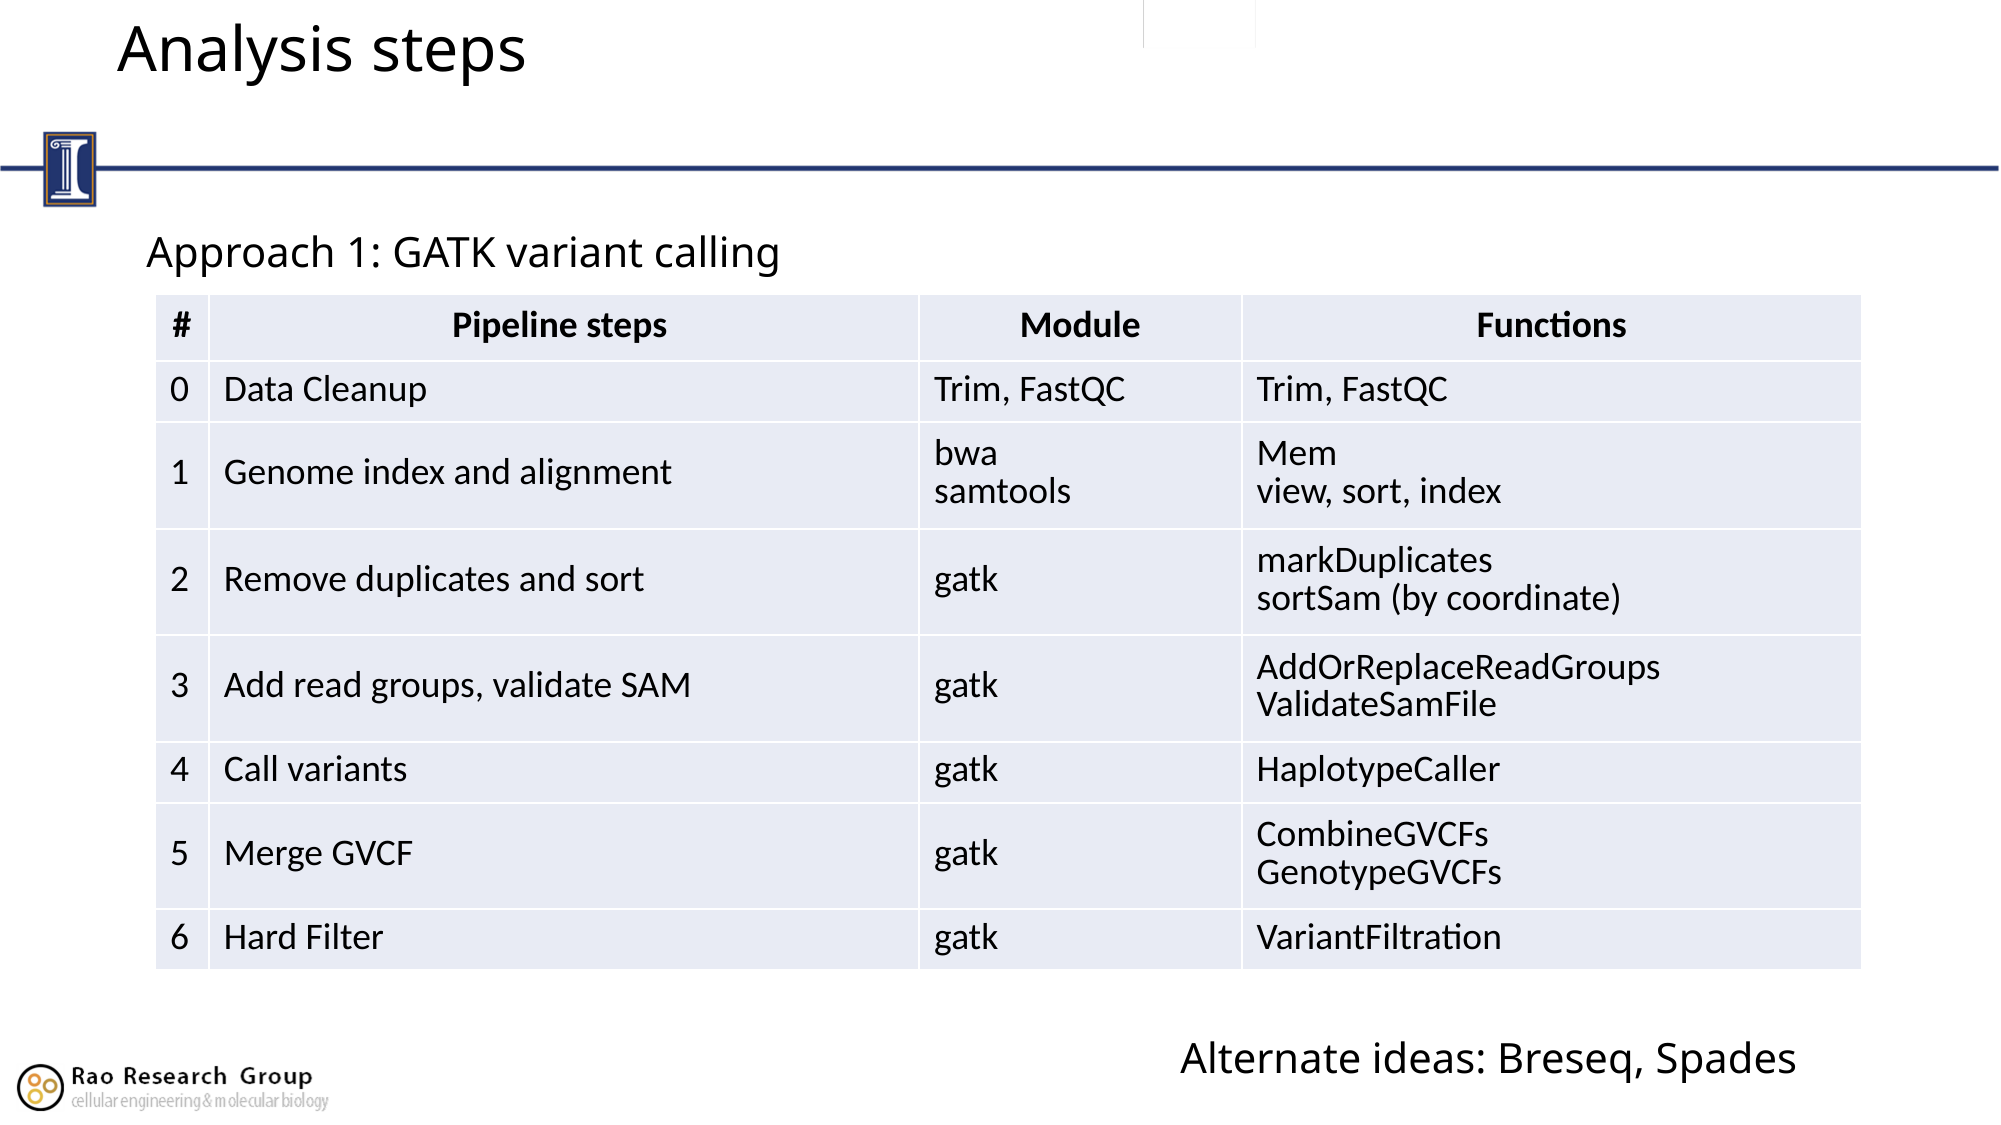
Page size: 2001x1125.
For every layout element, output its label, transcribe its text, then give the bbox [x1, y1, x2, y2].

table_cell bwa samtools [920, 423, 1241, 528]
table_cell AddOrReplaceReadGroups ValidateSamFile [1243, 636, 1861, 741]
table_cell VariantFiltration [1243, 910, 1861, 969]
table_cell Data Cleanup [210, 362, 918, 421]
text_box Approach 1: GATK variant calling [131, 218, 797, 284]
table_cell Call variants [210, 743, 918, 802]
table_header # [156, 295, 208, 360]
table_cell gatk [920, 636, 1241, 741]
table_cell Trim, FastQC [1243, 362, 1861, 421]
table_cell Hard Filter [210, 910, 918, 969]
table_cell 1 [156, 423, 208, 528]
table_cell Merge GVCF [210, 804, 918, 908]
table_cell gatk [920, 804, 1241, 908]
text_box Alternate ideas: Breseq, Spades [289, 1024, 1813, 1090]
table_header Functions [1243, 295, 1861, 360]
table_cell 6 [156, 910, 208, 969]
table_header Pipeline steps [210, 295, 918, 360]
table_header Module [920, 295, 1241, 360]
table_cell 3 [156, 636, 208, 741]
table_cell gatk [920, 743, 1241, 802]
table_cell 2 [156, 530, 208, 634]
table_cell Trim, FastQC [920, 362, 1241, 421]
table_cell gatk [920, 530, 1241, 634]
table_cell Remove duplicates and sort [210, 530, 918, 634]
table_cell Genome index and alignment [210, 423, 918, 528]
table_cell CombineGVCFs GenotypeGVCFs [1243, 804, 1861, 908]
table_cell HaplotypeCaller [1243, 743, 1861, 802]
table_cell markDuplicates sortSam (by coordinate) [1243, 530, 1861, 634]
table_cell gatk [920, 910, 1241, 969]
table_cell Add read groups, validate SAM [210, 636, 918, 741]
table_cell 5 [156, 804, 208, 908]
table_cell Mem view, sort, index [1243, 423, 1861, 528]
picture [0, 0, 2001, 1125]
title Analysis steps [102, 10, 1863, 165]
table_cell 4 [156, 743, 208, 802]
table_cell 0 [156, 362, 208, 421]
